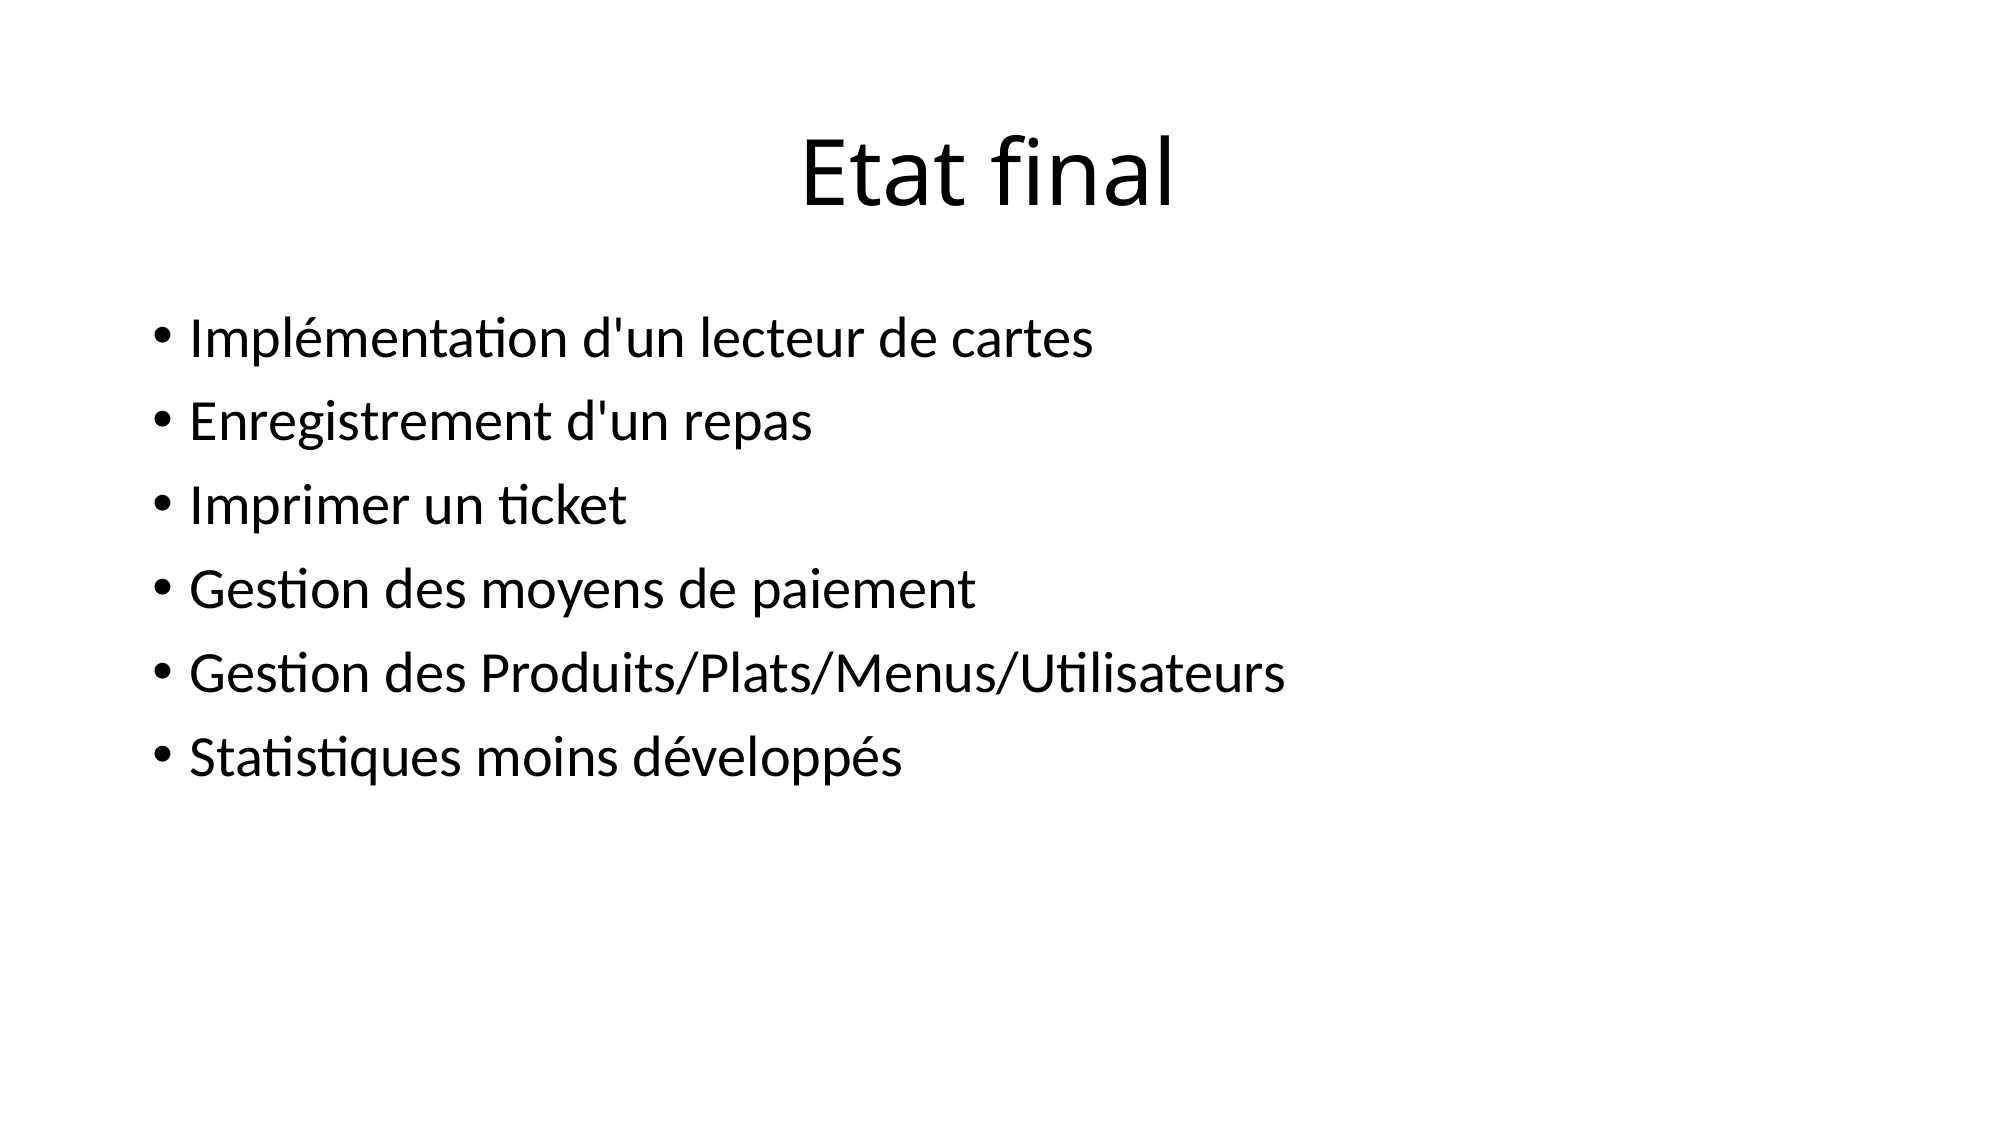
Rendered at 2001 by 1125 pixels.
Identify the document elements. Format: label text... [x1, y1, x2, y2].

text_box Implémentation d'un lecteur de cartes Enregistrement d'un repas Imprimer un ticket Gestion des moyens de paiement Gestion des Produits/Plats/Menus/Utilisateurs Statistiques moins développés [137, 299, 1863, 1014]
text_box Etat final [137, 59, 1863, 278]
